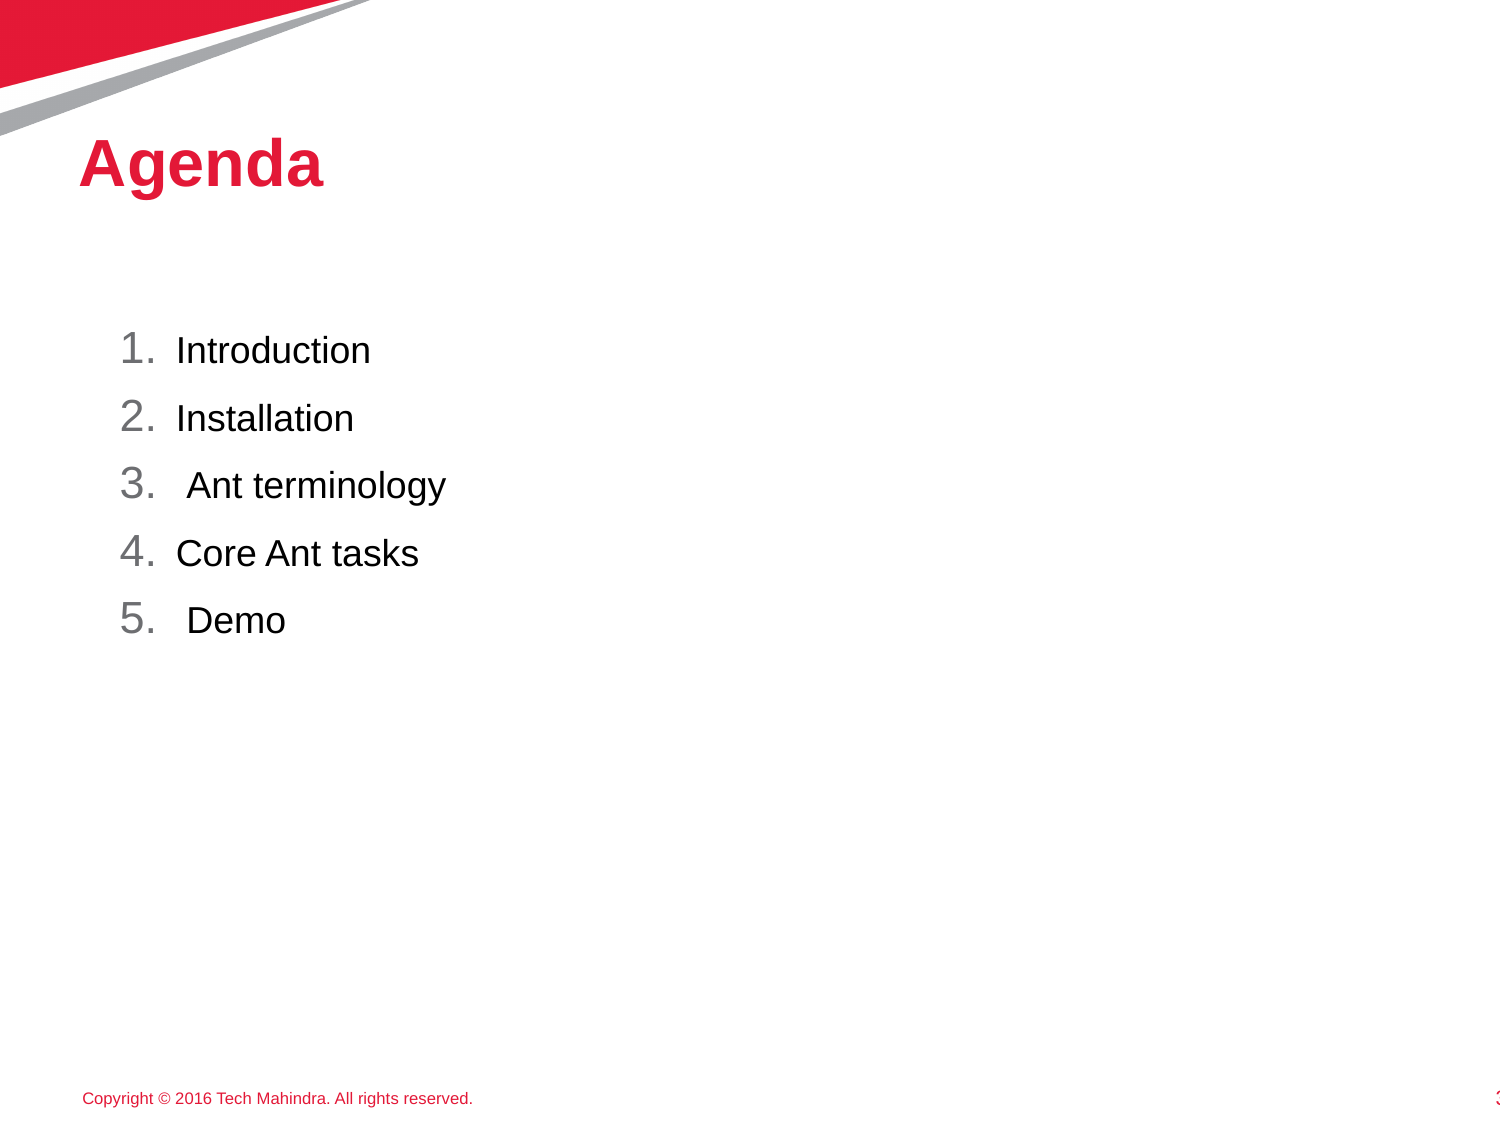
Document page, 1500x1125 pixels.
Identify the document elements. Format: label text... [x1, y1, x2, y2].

picture [0, 0, 373, 136]
list Introductionnguage Introduction> Installationes> Ant terminology Core Ant tasks Demo [119, 303, 751, 645]
title Agenda [78, 119, 1429, 201]
